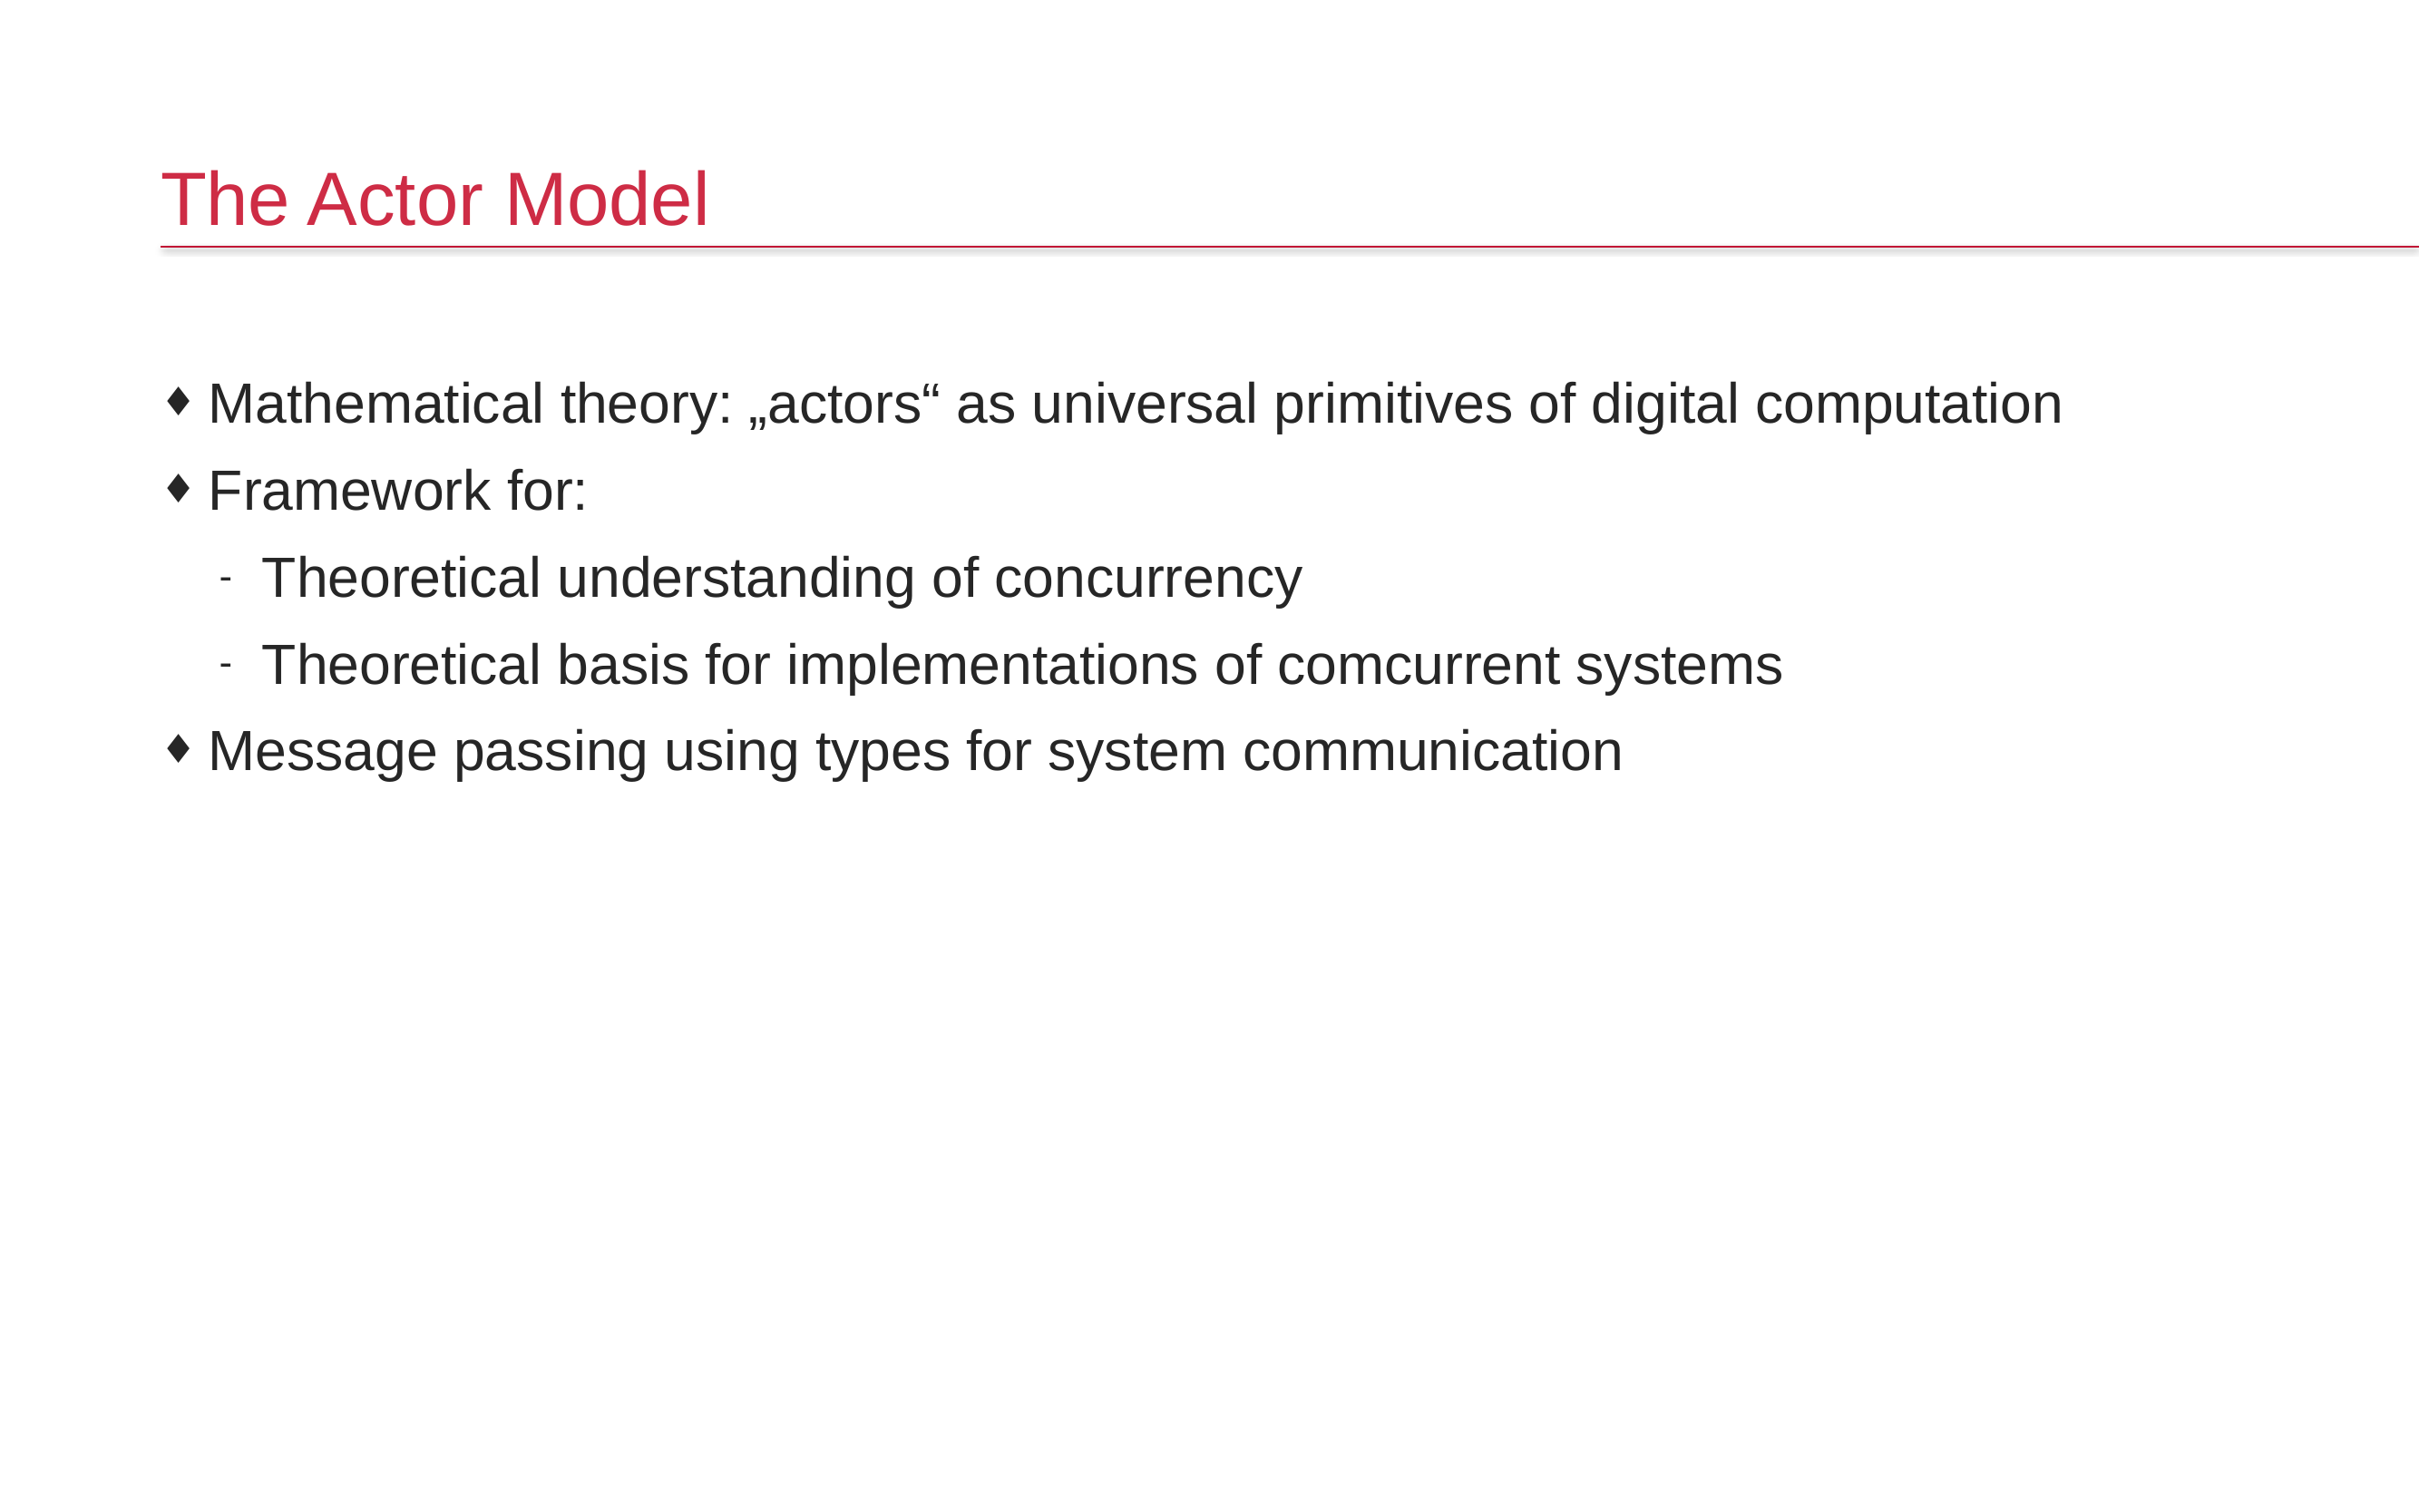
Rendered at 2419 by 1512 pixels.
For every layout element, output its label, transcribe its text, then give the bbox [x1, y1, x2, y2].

title The Actor Model [161, 0, 1928, 241]
list Mathematical theory: „actors“ as universal primitives of digital computation Framework for: Theoretical understanding of concurrency Theoretical basis for implementations of comcurrent systems Message passing using types for system communication [161, 358, 2144, 1377]
